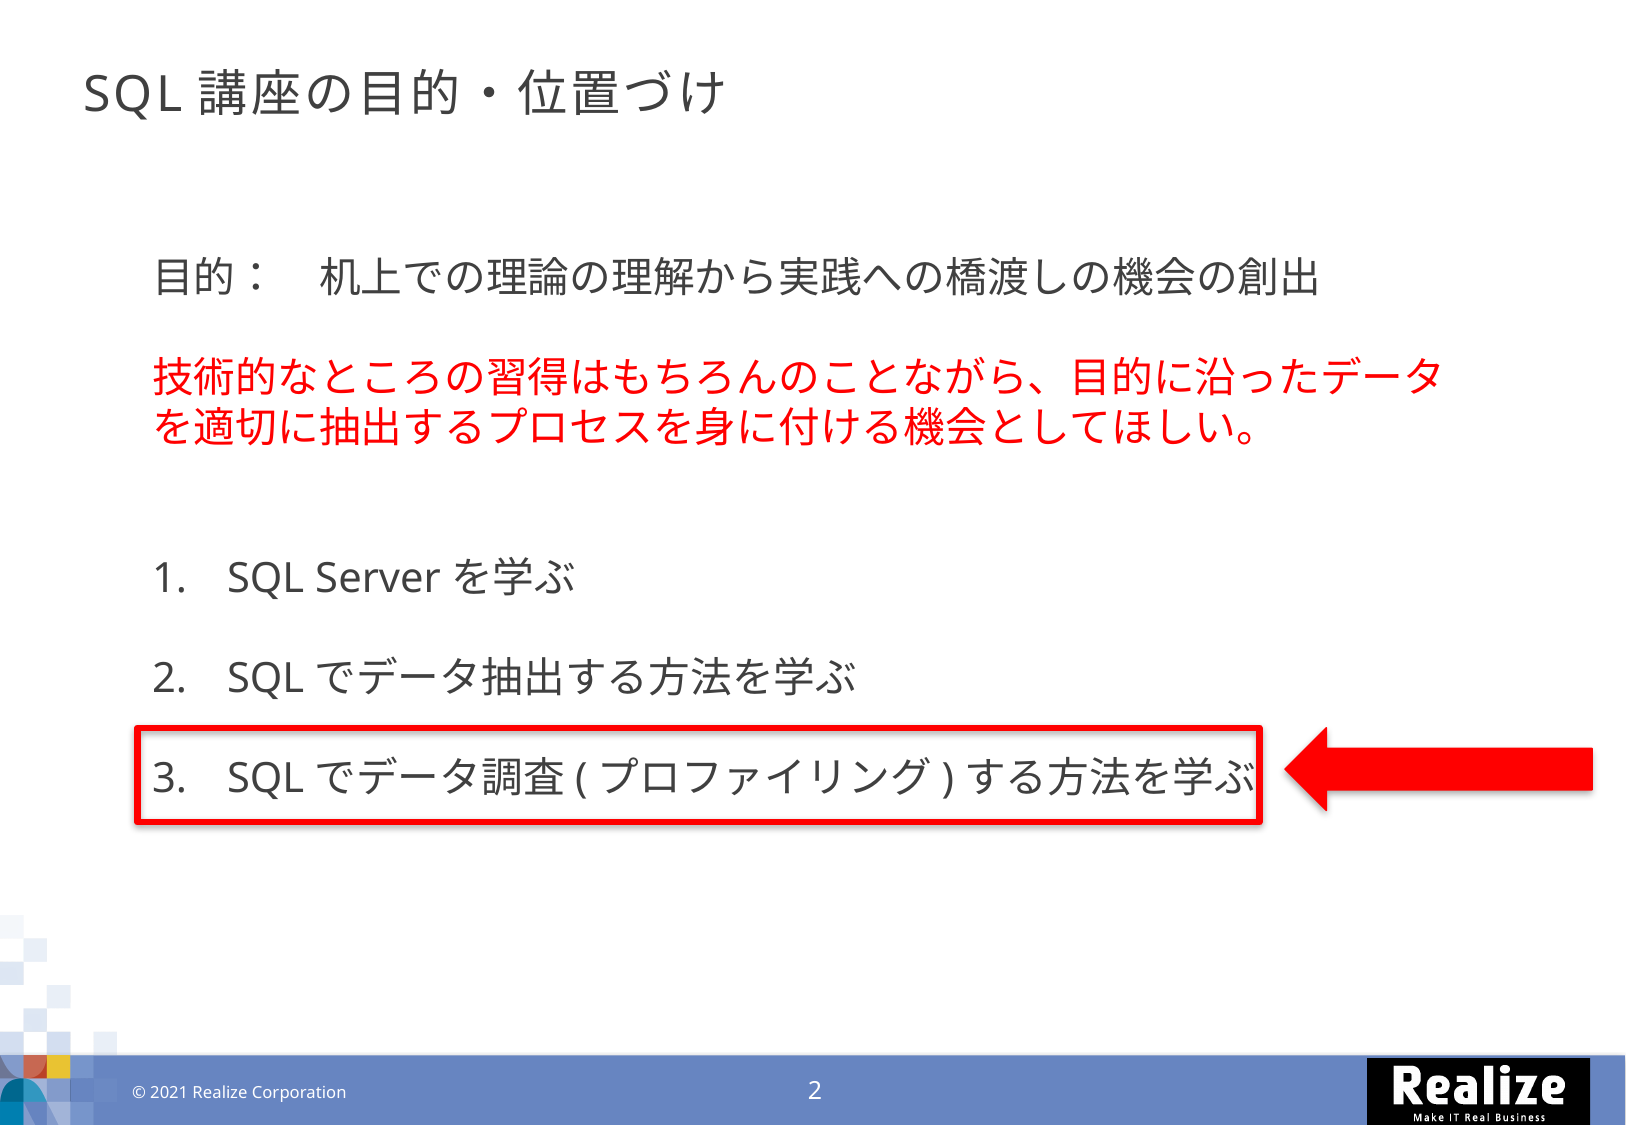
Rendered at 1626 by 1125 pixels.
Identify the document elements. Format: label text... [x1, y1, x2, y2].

picture [0, 915, 117, 1125]
title SQL講座の目的・位置づけ [68, 54, 767, 161]
text_box 目的： 机上での理論の理解から実践への橋渡しの機会の創出 技術的なところの習得はもちろんのことながら、目的に沿ったデータを適切に抽出するプロセスを身に付ける機会としてほしい。 SQL Serverを学ぶ SQLでデータ抽出する方法を学ぶ SQLでデータ調査(プロファイリング)する方法を学ぶ [137, 243, 1463, 809]
text_box [137, 727, 1260, 823]
picture [1367, 1058, 1591, 1125]
text_box [1284, 727, 1593, 812]
